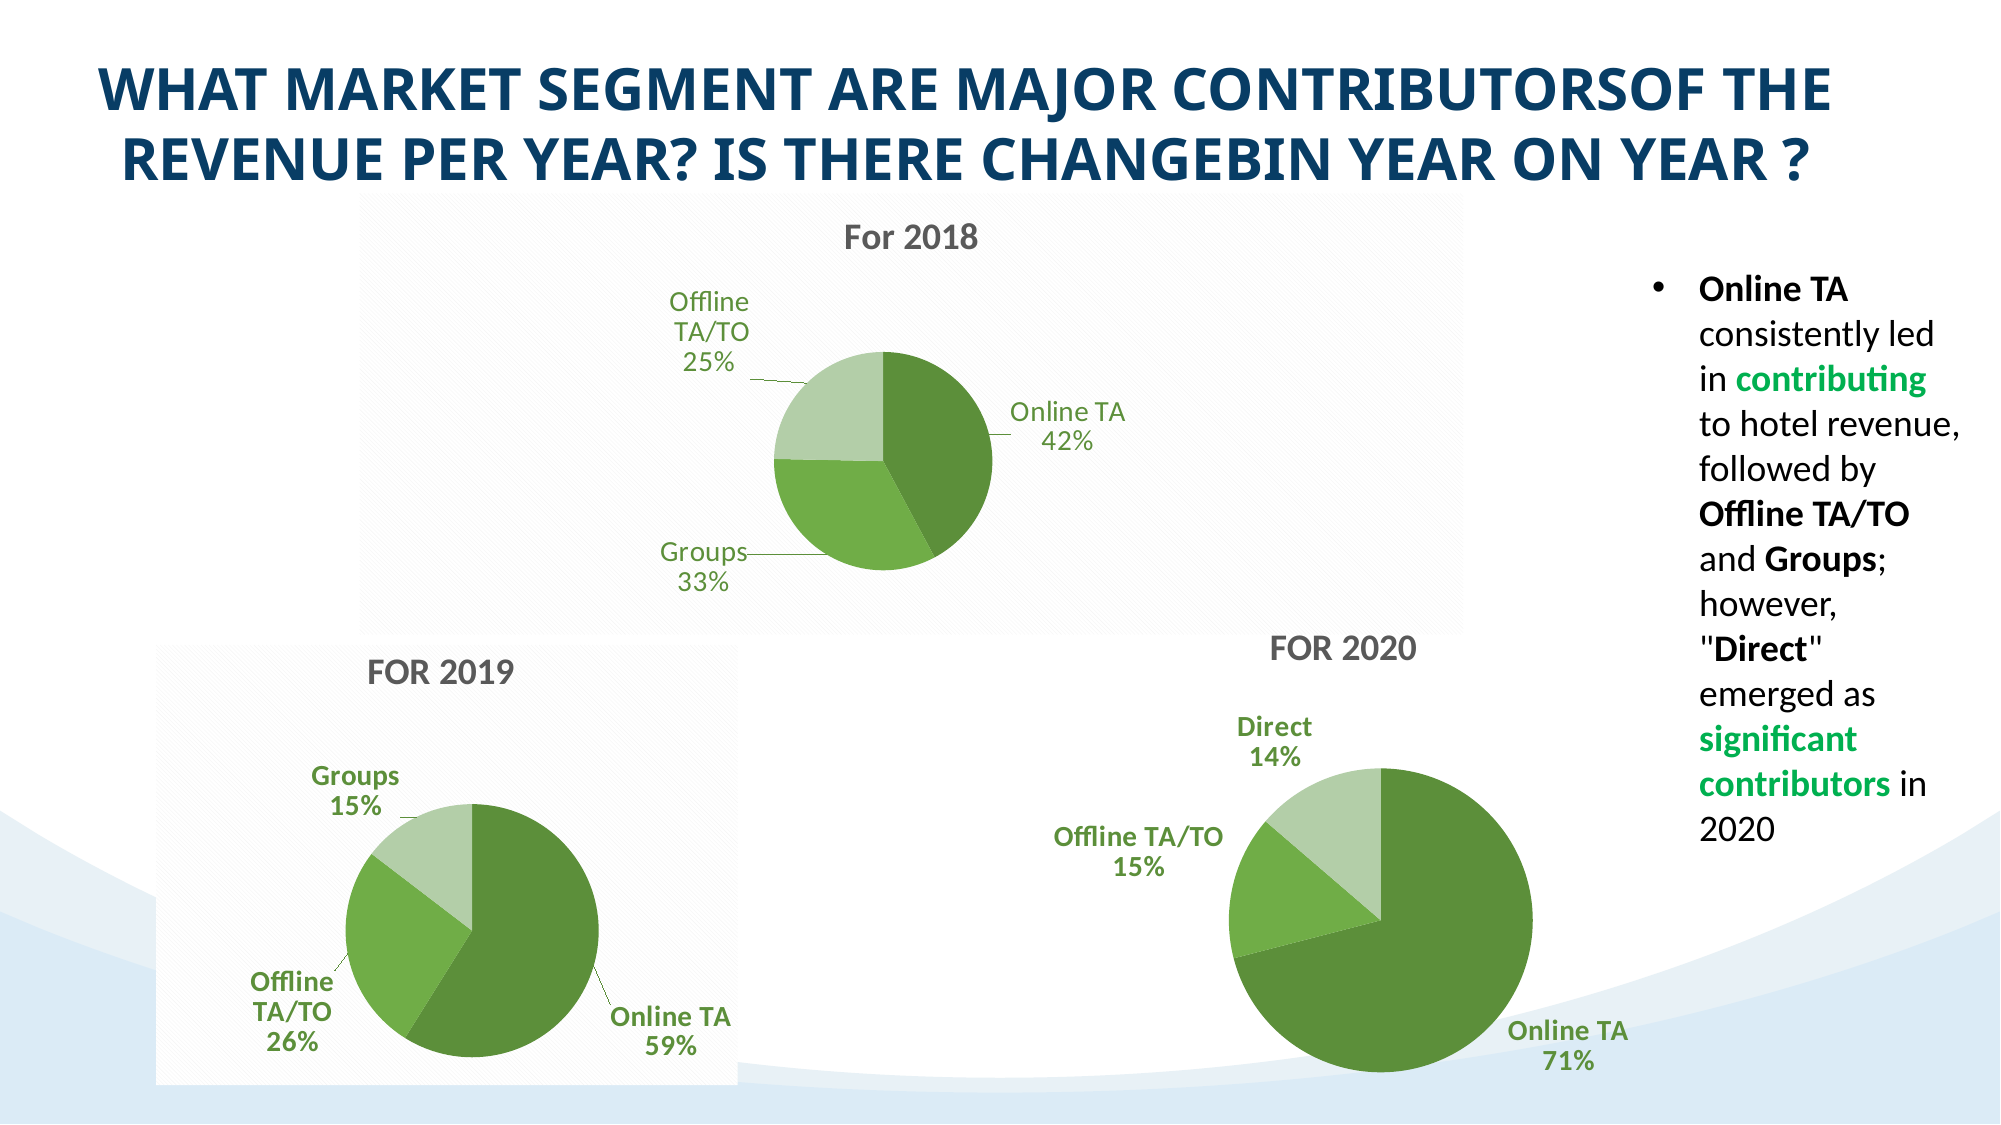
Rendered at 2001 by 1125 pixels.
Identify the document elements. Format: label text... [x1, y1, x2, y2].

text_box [0, 810, 2000, 1124]
chart [156, 644, 738, 1086]
text_box Online TA consistently led in contributing to hotel revenue, followed by Offline TA/TO and Groups; however, "Direct" emerged as significant contributors in 2020 [1637, 256, 1981, 810]
text_box WHAT MARKET SEGMENT ARE MAJOR CONTRIBUTORSOF THE REVENUE PER YEAR? IS THERE CHANGEBIN YEAR ON YEAR ? [58, 52, 1874, 193]
chart [359, 193, 1797, 1113]
